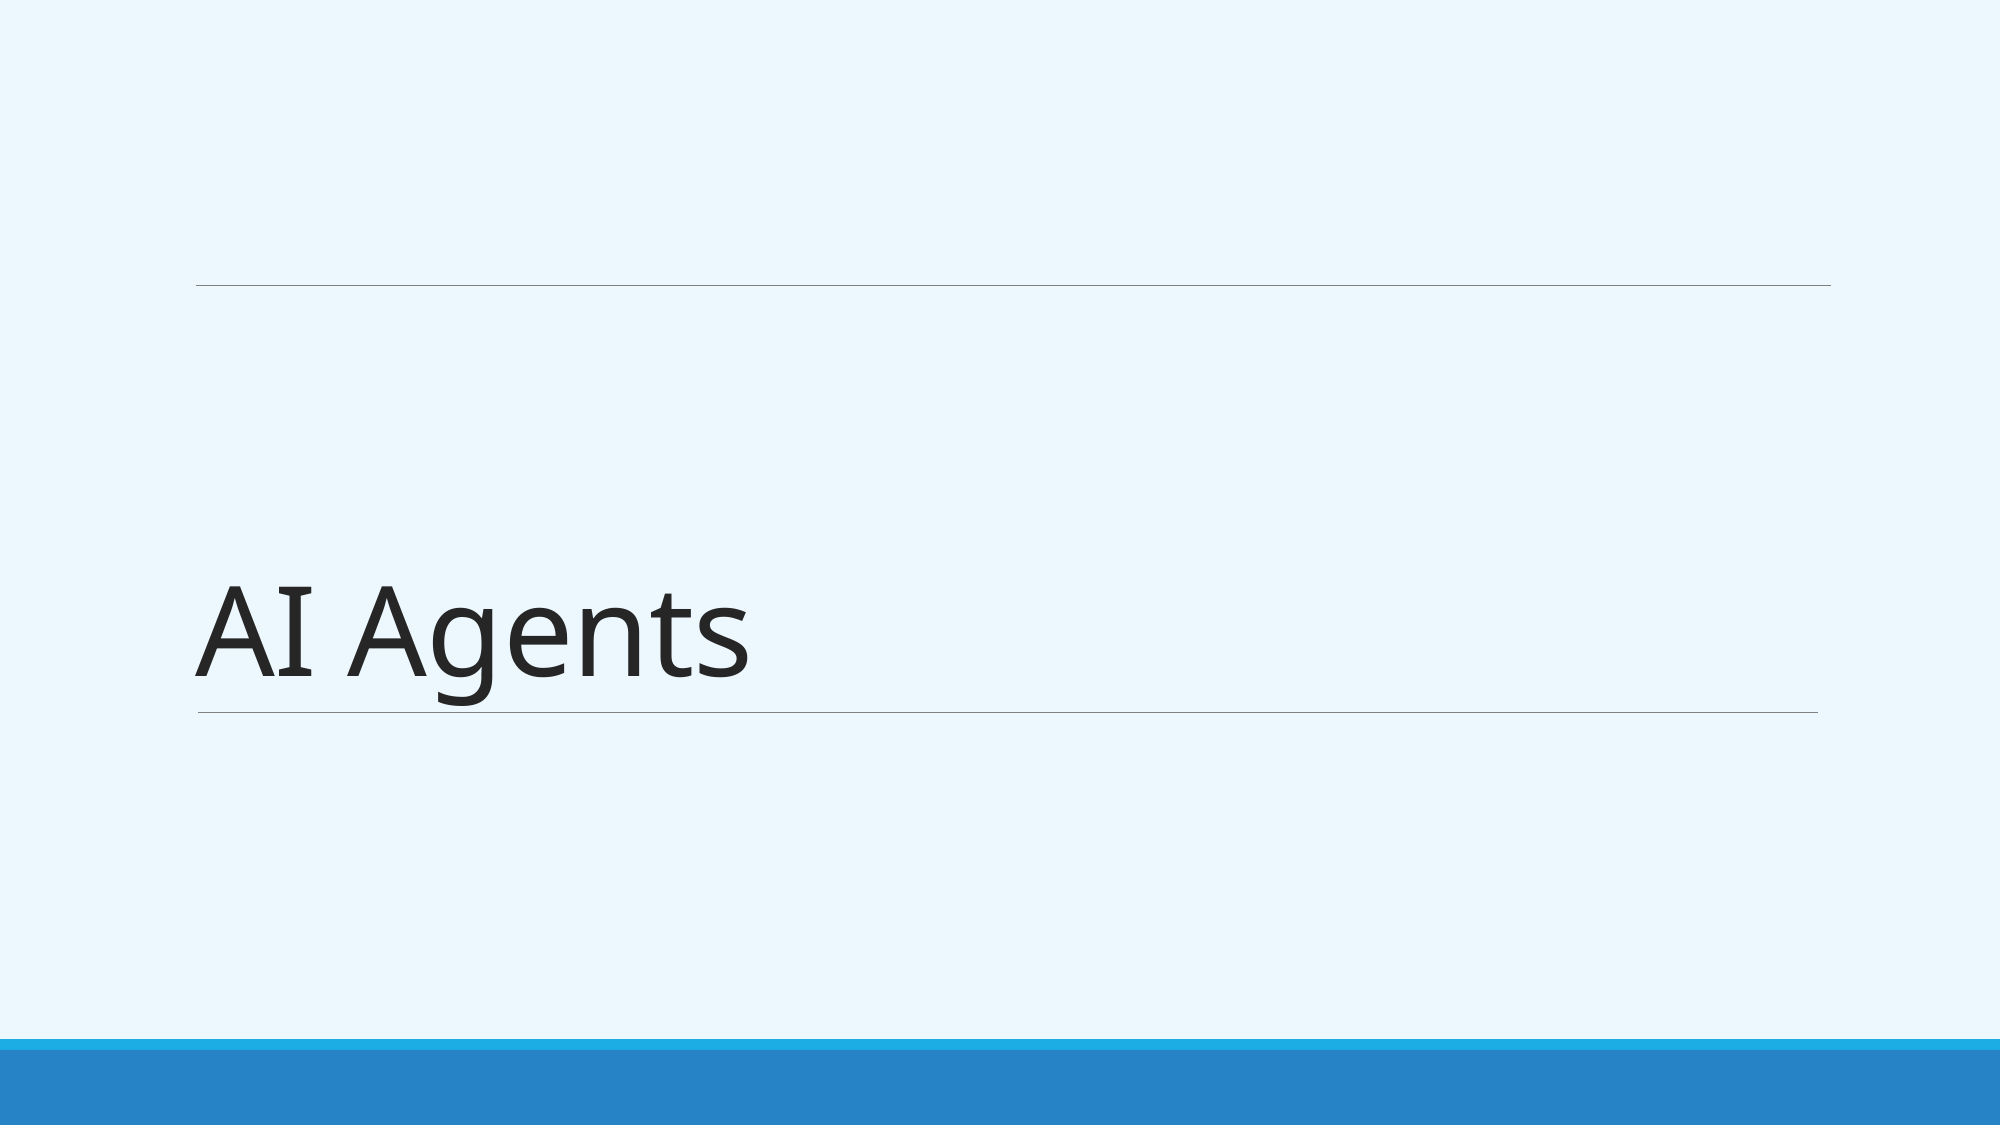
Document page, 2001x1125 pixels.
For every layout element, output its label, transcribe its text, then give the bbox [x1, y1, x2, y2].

title AI Agents [180, 124, 1830, 710]
